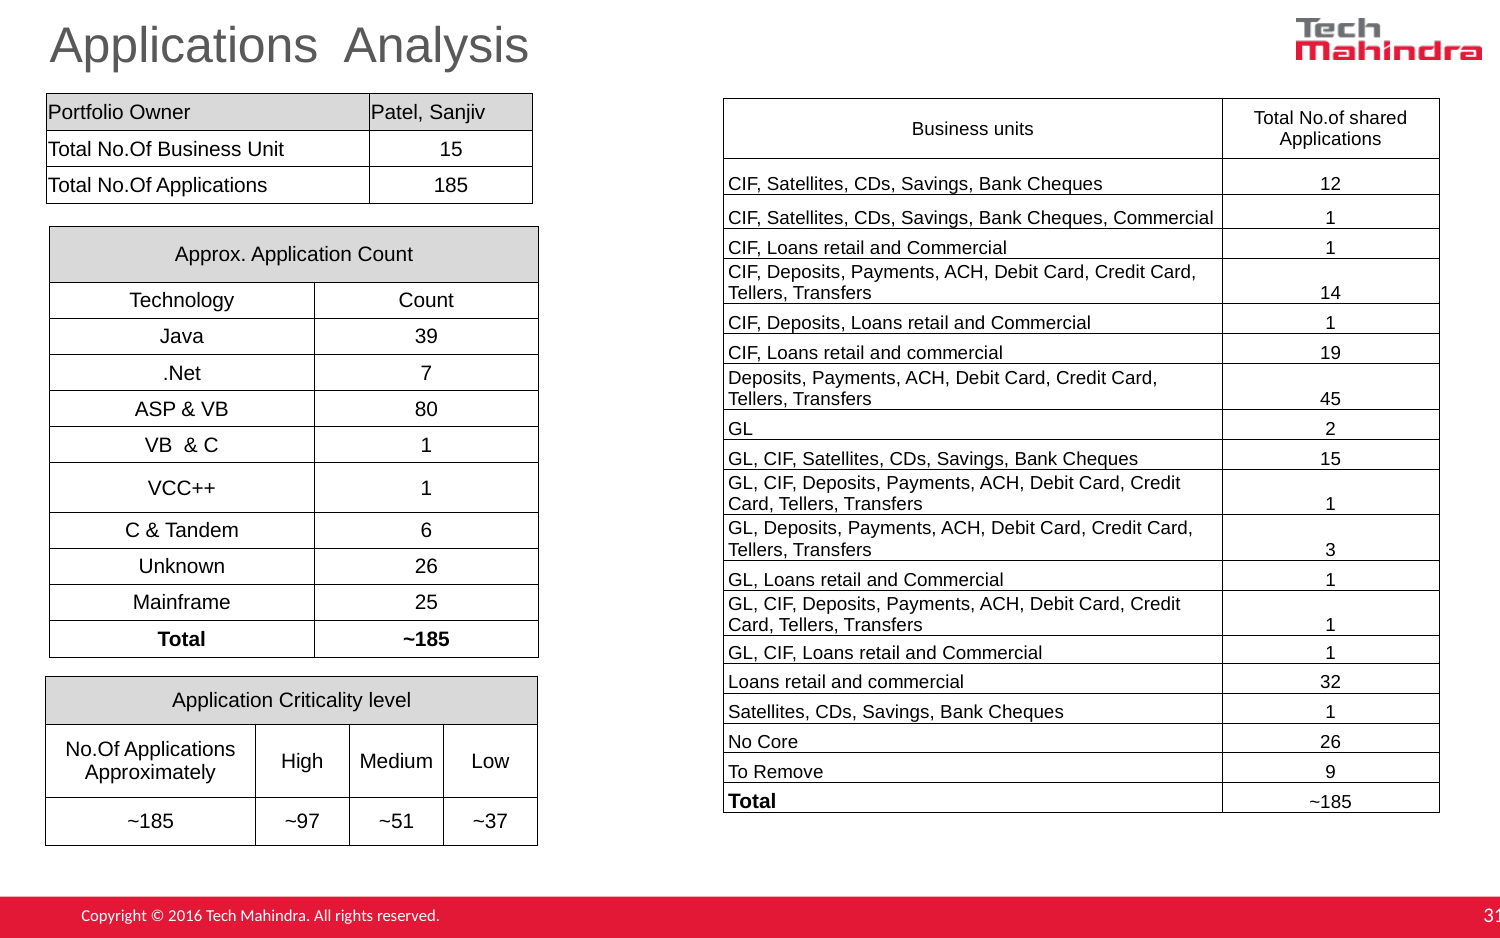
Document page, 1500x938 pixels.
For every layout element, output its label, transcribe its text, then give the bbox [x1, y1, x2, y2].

table_cell GL, CIF, Satellites, CDs, Savings, Bank Cheques [724, 440, 1222, 469]
table_cell 1 [1223, 561, 1439, 590]
table_cell 19 [1223, 334, 1439, 363]
table_cell 9 [1223, 753, 1439, 782]
table_cell 6 [315, 513, 538, 548]
table_cell Satellites, CDs, Savings, Bank Cheques [724, 694, 1222, 723]
table_cell 7 [315, 355, 538, 390]
table_cell 15 [370, 131, 532, 166]
table_header Total No.of shared Applications [1223, 99, 1439, 158]
table_cell 1 [315, 463, 538, 512]
table_cell Unknown [50, 549, 314, 584]
table_cell High [256, 725, 349, 797]
table_cell ~51 [350, 798, 443, 845]
table_cell Loans retail and commercial [724, 664, 1222, 693]
table_cell 1 [1223, 195, 1439, 228]
table_cell Java [50, 319, 314, 354]
table_cell 12 [1223, 159, 1439, 194]
table_cell 15 [1223, 440, 1439, 469]
picture [1296, 18, 1482, 60]
table_cell VCC++ [50, 463, 314, 512]
table_cell 25 [315, 585, 538, 620]
table_cell 1 [1223, 229, 1439, 258]
table_cell ~185 [46, 798, 255, 845]
table_cell 1 [1223, 636, 1439, 663]
table_cell GL, Loans retail and Commercial [724, 561, 1222, 590]
table_cell ASP & VB [50, 391, 314, 426]
table_cell C & Tandem [50, 513, 314, 548]
table_cell 185 [370, 167, 532, 203]
table_cell 3 [1223, 515, 1439, 560]
table_cell 26 [315, 549, 538, 584]
table_cell CIF, Satellites, CDs, Savings, Bank Cheques [724, 159, 1222, 194]
table_cell VB & C [50, 427, 314, 462]
table_header Approx. Application Count [50, 227, 538, 282]
table_cell CIF, Deposits, Loans retail and Commercial [724, 304, 1222, 333]
table_cell CIF, Satellites, CDs, Savings, Bank Cheques, Commercial [724, 195, 1222, 228]
table_cell Total No.Of Business Unit [47, 131, 369, 166]
table_cell 32 [1223, 664, 1439, 693]
text_box Technology: Java 1.7, JSF , Data Base: DB2 10.5 , Domain: Channel’s , Environments: Dev, QAT, Production [Datacenter model] and Application Type & Server : Web application and WAS 8.5 in AIX 7 Operative System [67, 34, 1036, 51]
table_cell CIF, Loans retail and Commercial [724, 229, 1222, 258]
table_cell 45 [1223, 364, 1439, 409]
text_box Applications Analysis [74, 40, 1028, 46]
table_cell Technology [50, 283, 314, 318]
table_header Business units [724, 99, 1222, 158]
table_cell GL, CIF, Loans retail and Commercial [724, 636, 1222, 663]
table_cell ~97 [256, 798, 349, 845]
table_cell Deposits, Payments, ACH, Debit Card, Credit Card, Tellers, Transfers [724, 364, 1222, 409]
table_header Application Criticality level [46, 677, 537, 724]
table_cell GL [724, 410, 1222, 439]
table_cell GL, CIF, Deposits, Payments, ACH, Debit Card, Credit Card, Tellers, Transfers [724, 591, 1222, 635]
table_cell No Core [724, 724, 1222, 752]
table_cell 1 [315, 427, 538, 462]
table_cell ~185 [315, 621, 538, 657]
table_cell 1 [1223, 591, 1439, 635]
table_cell 2 [1223, 410, 1439, 439]
table_cell Mainframe [50, 585, 314, 620]
table_cell Total No.Of Applications [47, 167, 369, 203]
table_cell .Net [50, 355, 314, 390]
table_header Patel, Sanjiv [370, 94, 532, 130]
table_cell 80 [315, 391, 538, 426]
table_header Portfolio Owner [47, 94, 369, 130]
table_cell 1 [1223, 470, 1439, 514]
table_cell ~37 [444, 798, 537, 845]
table_cell 1 [1223, 694, 1439, 723]
table_cell Total [50, 621, 314, 657]
table_cell 14 [1223, 259, 1439, 303]
table_cell To Remove [724, 753, 1222, 782]
table_cell No.Of Applications Approximately [46, 725, 255, 797]
table_cell CIF, Deposits, Payments, ACH, Debit Card, Credit Card, Tellers, Transfers [724, 259, 1222, 303]
table_cell Count [315, 283, 538, 318]
table_cell ~185 [1223, 783, 1439, 812]
table_cell Total [724, 783, 1222, 812]
table_cell Medium [350, 725, 443, 797]
table_cell GL, CIF, Deposits, Payments, ACH, Debit Card, Credit Card, Tellers, Transfers [724, 470, 1222, 514]
table_cell 1 [1223, 304, 1439, 333]
table_cell GL, Deposits, Payments, ACH, Debit Card, Credit Card, Tellers, Transfers [724, 515, 1222, 560]
table_cell 39 [315, 319, 538, 354]
table_cell CIF, Loans retail and commercial [724, 334, 1222, 363]
table_cell 26 [1223, 724, 1439, 752]
table_cell Low [444, 725, 537, 797]
